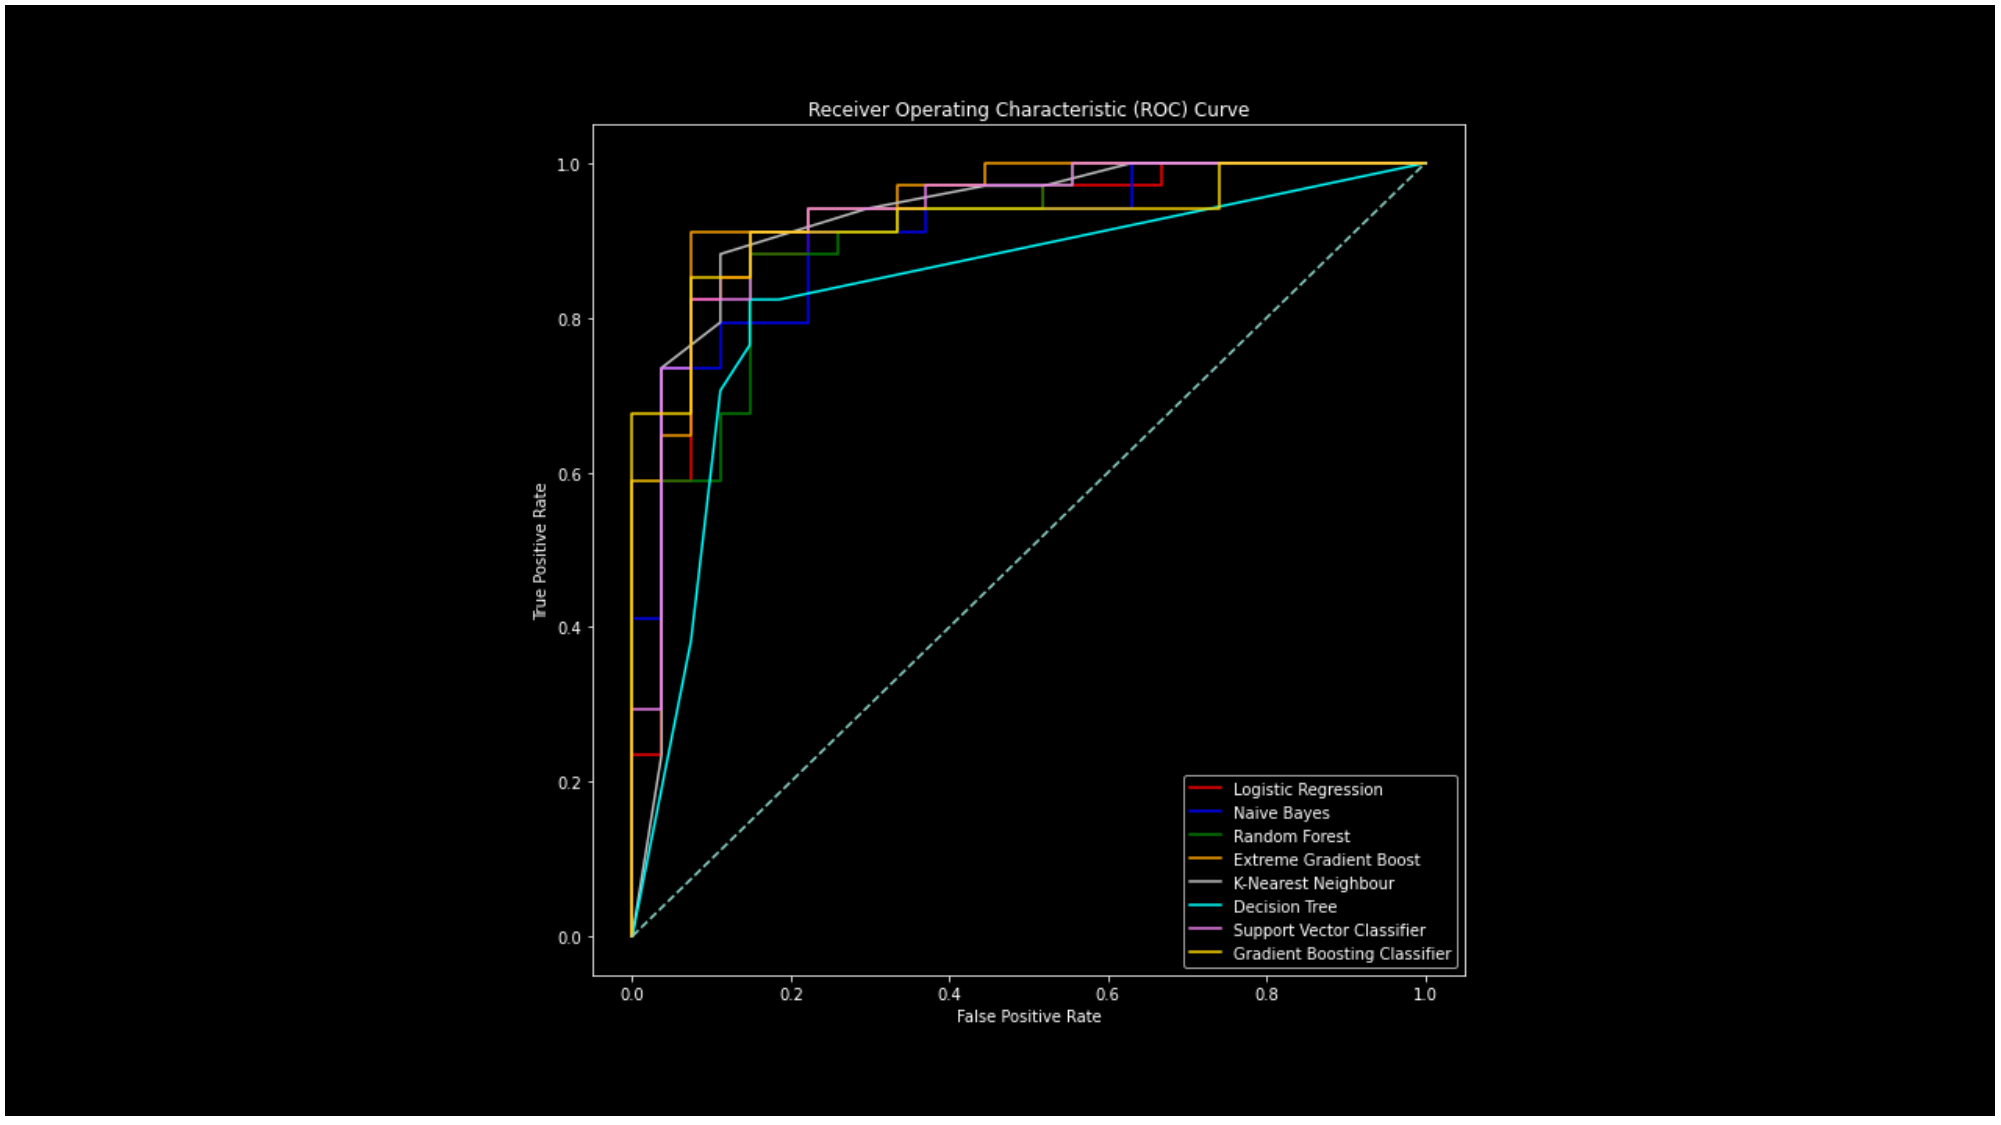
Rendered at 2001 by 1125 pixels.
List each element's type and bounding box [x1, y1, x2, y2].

text_box [0, 0, 2000, 1122]
picture [524, 90, 1476, 1035]
